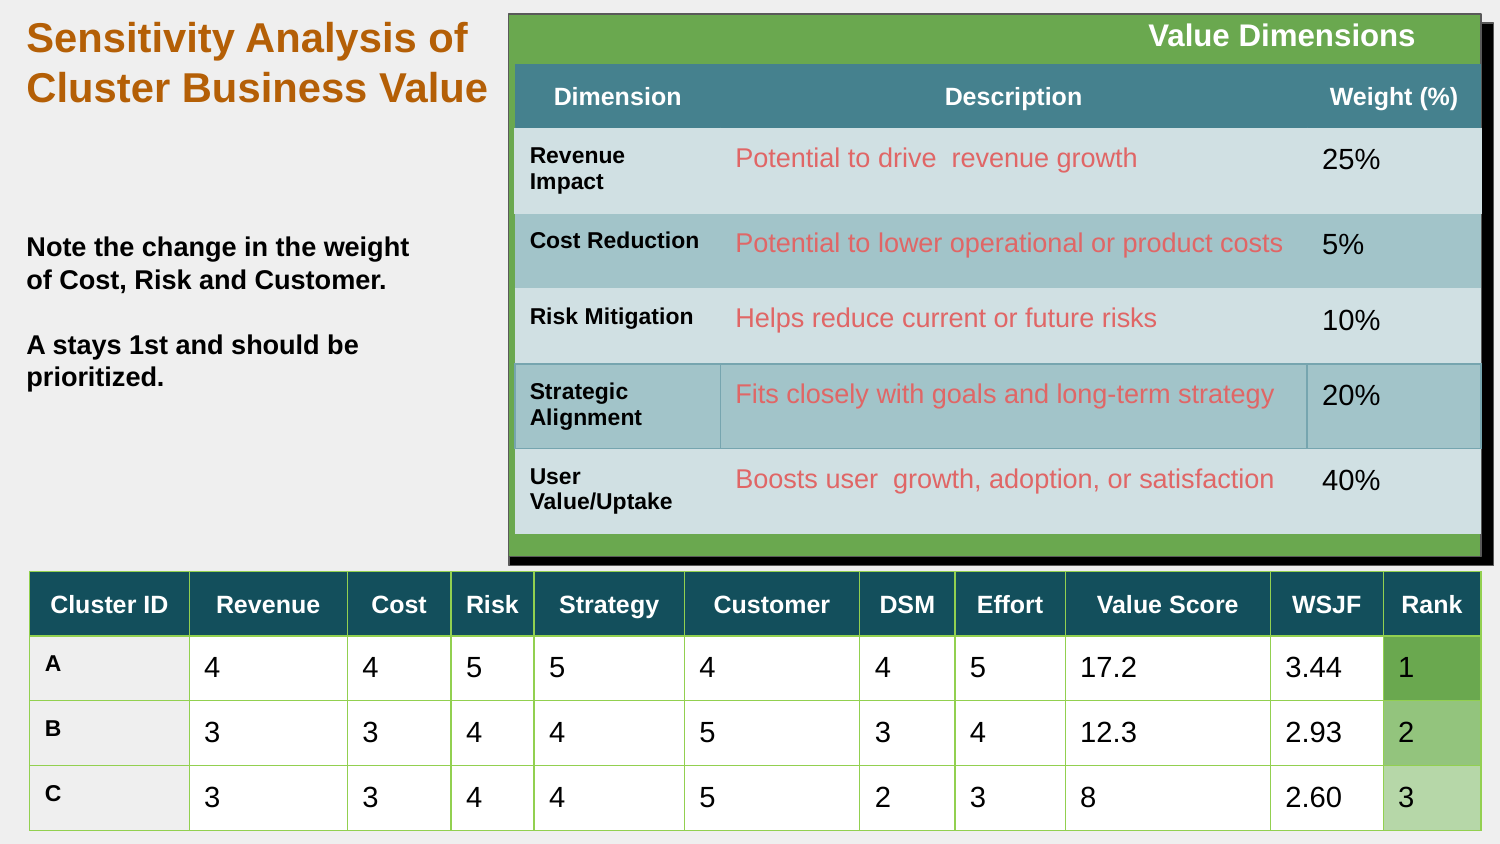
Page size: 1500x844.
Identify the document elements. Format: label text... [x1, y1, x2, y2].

table_header DSM [860, 572, 954, 635]
table_cell 17.2 [1066, 637, 1270, 700]
text_box Note the change in the weight of Cost, Risk and Customer. A stays 1st and should be prioritized. [11, 214, 428, 407]
table_cell 10% [1307, 289, 1481, 363]
table_cell Fits closely with goals and long-term strategy [721, 365, 1306, 448]
table_cell 5% [1307, 214, 1481, 288]
table_cell 3 [190, 701, 347, 765]
table_cell Strategic Alignment [516, 365, 720, 448]
table_cell 3.44 [1271, 637, 1383, 700]
table_cell 4 [190, 637, 347, 700]
table_cell 1 [1384, 637, 1480, 700]
table_cell 5 [956, 637, 1065, 700]
table_cell 8 [1066, 766, 1270, 830]
table_header Strategy [535, 572, 684, 635]
table_header Description [720, 64, 1307, 128]
table_cell 2 [1384, 701, 1480, 765]
table_cell Risk Mitigation [515, 289, 720, 363]
table_cell 5 [685, 766, 859, 830]
table_cell 4 [452, 766, 533, 830]
table_cell Potential to drive revenue growth [721, 129, 1306, 213]
table_cell User Value/Uptake [515, 449, 720, 534]
table_header WSJF [1271, 572, 1383, 635]
table_cell 4 [860, 637, 954, 700]
table_cell 3 [348, 701, 450, 765]
table_header Risk [452, 572, 533, 635]
table_cell 3 [190, 766, 347, 830]
table_header Cost [348, 572, 450, 635]
table_cell 5 [685, 701, 859, 765]
table_cell A [30, 637, 189, 700]
table_cell Potential to lower operational or product costs [720, 214, 1307, 288]
table_cell 4 [535, 766, 684, 830]
table_header Effort [956, 572, 1065, 635]
table_cell 4 [348, 637, 450, 700]
table_cell 4 [452, 701, 533, 765]
text_box Value Dimensions [1133, 0, 1482, 68]
table_cell 4 [535, 701, 684, 765]
table_cell 5 [452, 637, 533, 700]
table_cell 20% [1308, 365, 1480, 448]
table_header Rank [1384, 572, 1480, 635]
table_cell 40% [1307, 449, 1481, 534]
table_cell C [30, 766, 189, 830]
table_cell 2.93 [1271, 701, 1383, 765]
table_cell 3 [348, 766, 450, 830]
table_cell 4 [685, 637, 859, 700]
table_cell Helps reduce current or future risks [720, 289, 1307, 363]
table_header Revenue [190, 572, 347, 635]
table_cell 3 [956, 766, 1065, 830]
table_cell 25% [1308, 129, 1480, 213]
table_cell B [30, 701, 189, 765]
table_cell 12.3 [1066, 701, 1270, 765]
table_cell 5 [535, 637, 684, 700]
table_cell 4 [956, 701, 1065, 765]
table_cell 3 [1384, 766, 1480, 830]
table_cell 3 [860, 701, 954, 765]
table_cell Boosts user growth, adoption, or satisfaction [720, 449, 1307, 534]
text_box [560, 14, 1133, 64]
table_header Cluster ID [30, 572, 189, 635]
table_cell Cost Reduction [515, 214, 720, 288]
table_header Dimension [515, 64, 720, 128]
table_header Customer [685, 572, 859, 635]
table_header Weight (%) [1307, 68, 1481, 128]
table_cell 2 [860, 766, 954, 830]
table_cell Revenue Impact [516, 129, 720, 213]
table_cell 2.60 [1271, 766, 1383, 830]
text_box [508, 126, 1482, 557]
table_header Value Score [1066, 572, 1270, 635]
text_box Sensitivity Analysis of Cluster Business Value [11, 0, 560, 126]
text_box [508, 23, 1494, 566]
